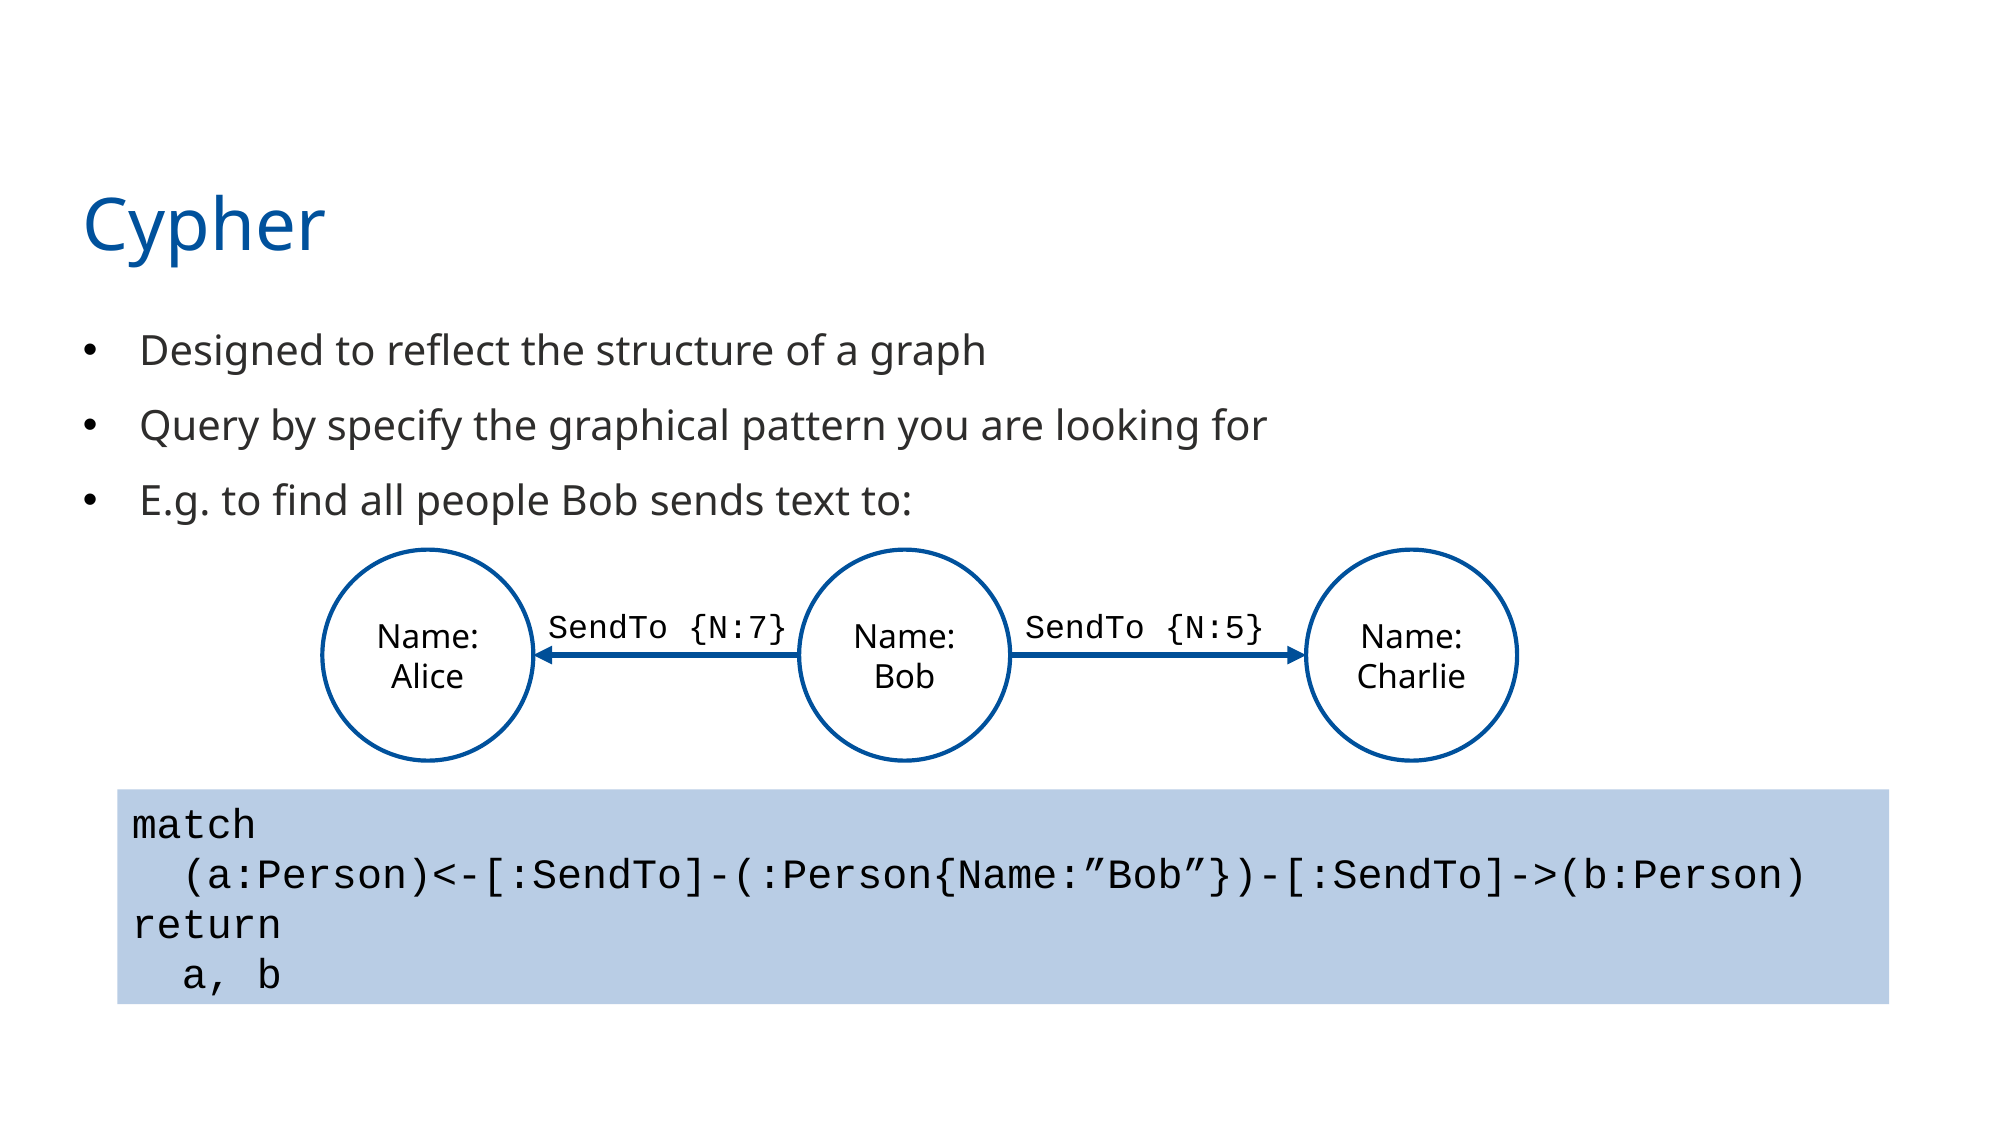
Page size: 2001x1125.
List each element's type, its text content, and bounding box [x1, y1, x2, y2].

text_box SendTo {N:7} [533, 597, 836, 653]
text_box Name: Bob [797, 547, 1012, 763]
text_box Name: Alice [320, 547, 536, 763]
list Designed to reflect the structure of a graph Query by specify the graphical pattern you are looking for E.g. to find all people Bob sends text to: [67, 316, 1939, 1063]
title Cypher [67, 170, 1565, 273]
text_box Name: Charlie [1304, 547, 1520, 763]
text_box match (a:Person)<-[:SendTo]-(:Person{Name:”Bob”})-[:SendTo]->(b:Person) return a, b [117, 789, 1890, 1005]
text_box SendTo {N:5} [1010, 597, 1313, 653]
